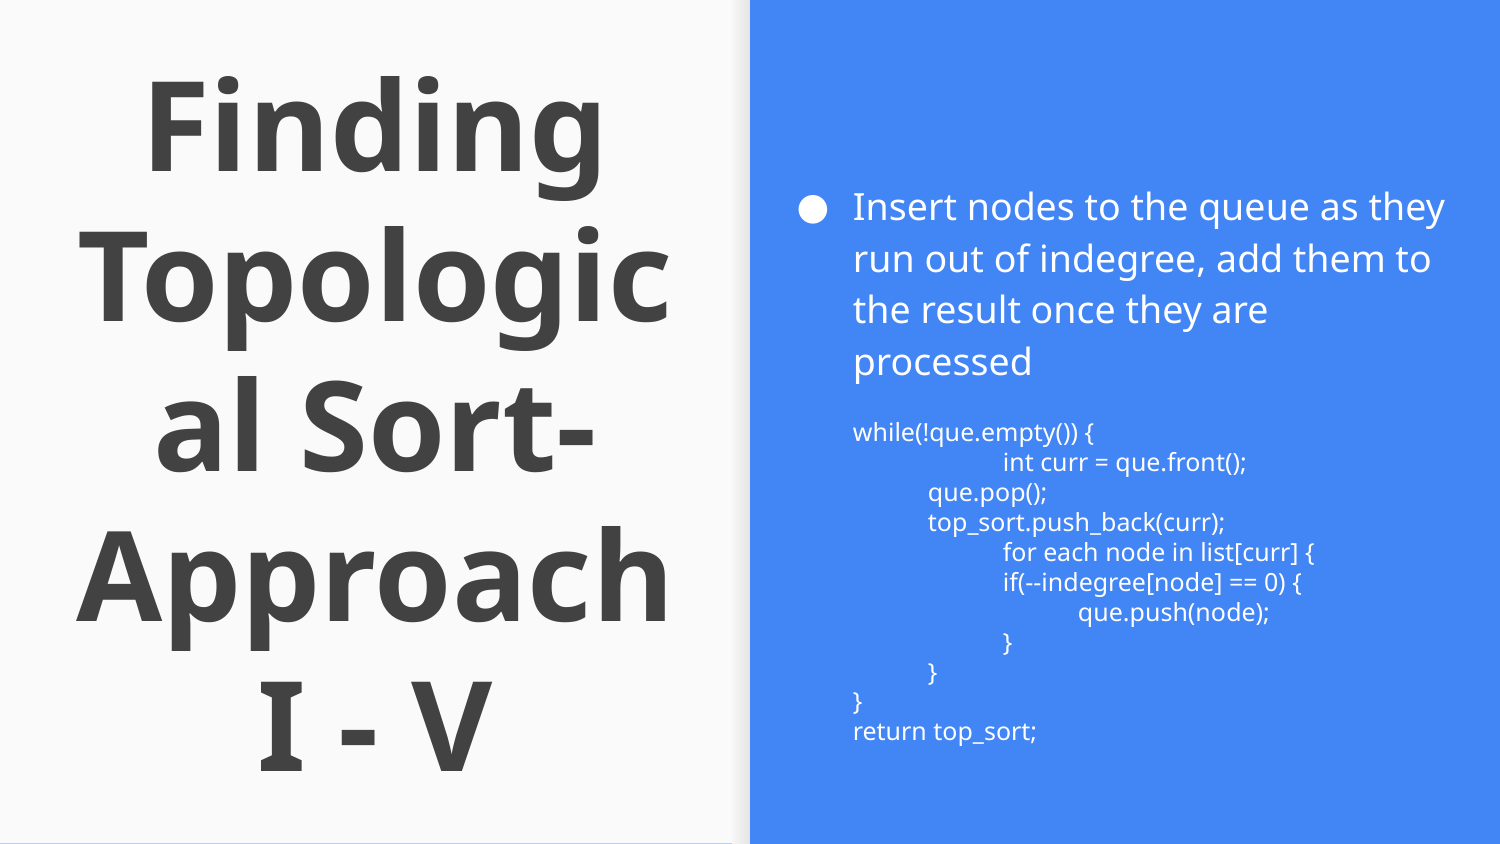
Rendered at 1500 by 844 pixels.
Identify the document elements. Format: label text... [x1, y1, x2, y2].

list Insert nodes to the queue as they run out of indegree, add them to the result once they are processed while(!que.empty()) { int curr = que.front(); que.pop(); top_sort.push_back(curr); for each node in list[curr] { if(--indegree[node] == 0) { que.push(node); } } } return top_sort; [762, 213, 1469, 820]
title Finding Topological Sort- Approach I - V [43, 281, 708, 562]
